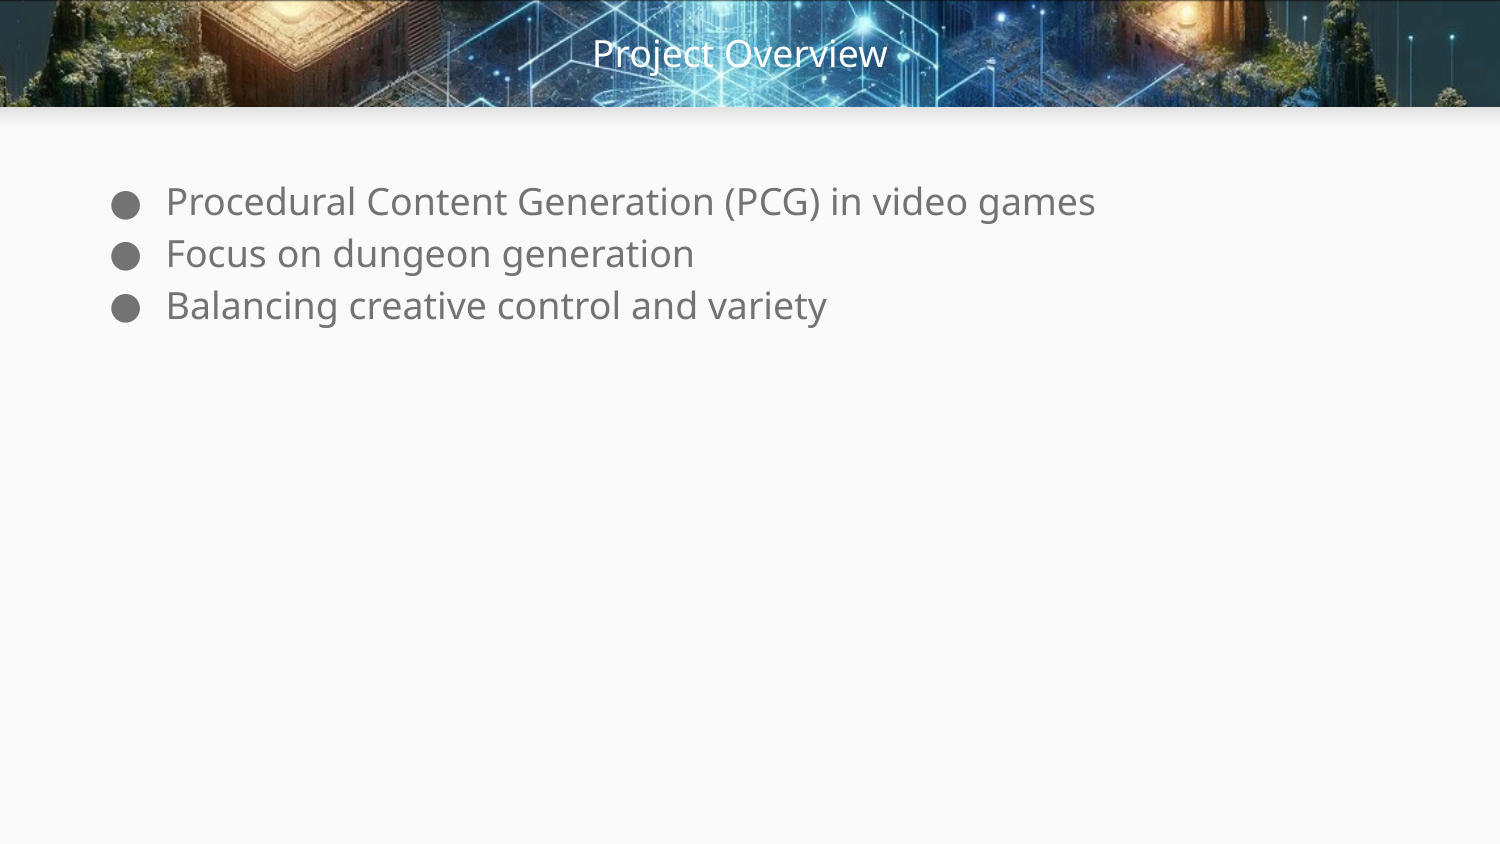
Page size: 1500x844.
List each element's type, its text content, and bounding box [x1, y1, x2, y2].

title Project Overview [16, 2, 1464, 102]
list Procedural Content Generation (PCG) in video games Focus on dungeon generation Balancing creative control and variety [75, 156, 1425, 601]
picture [0, 0, 1500, 107]
